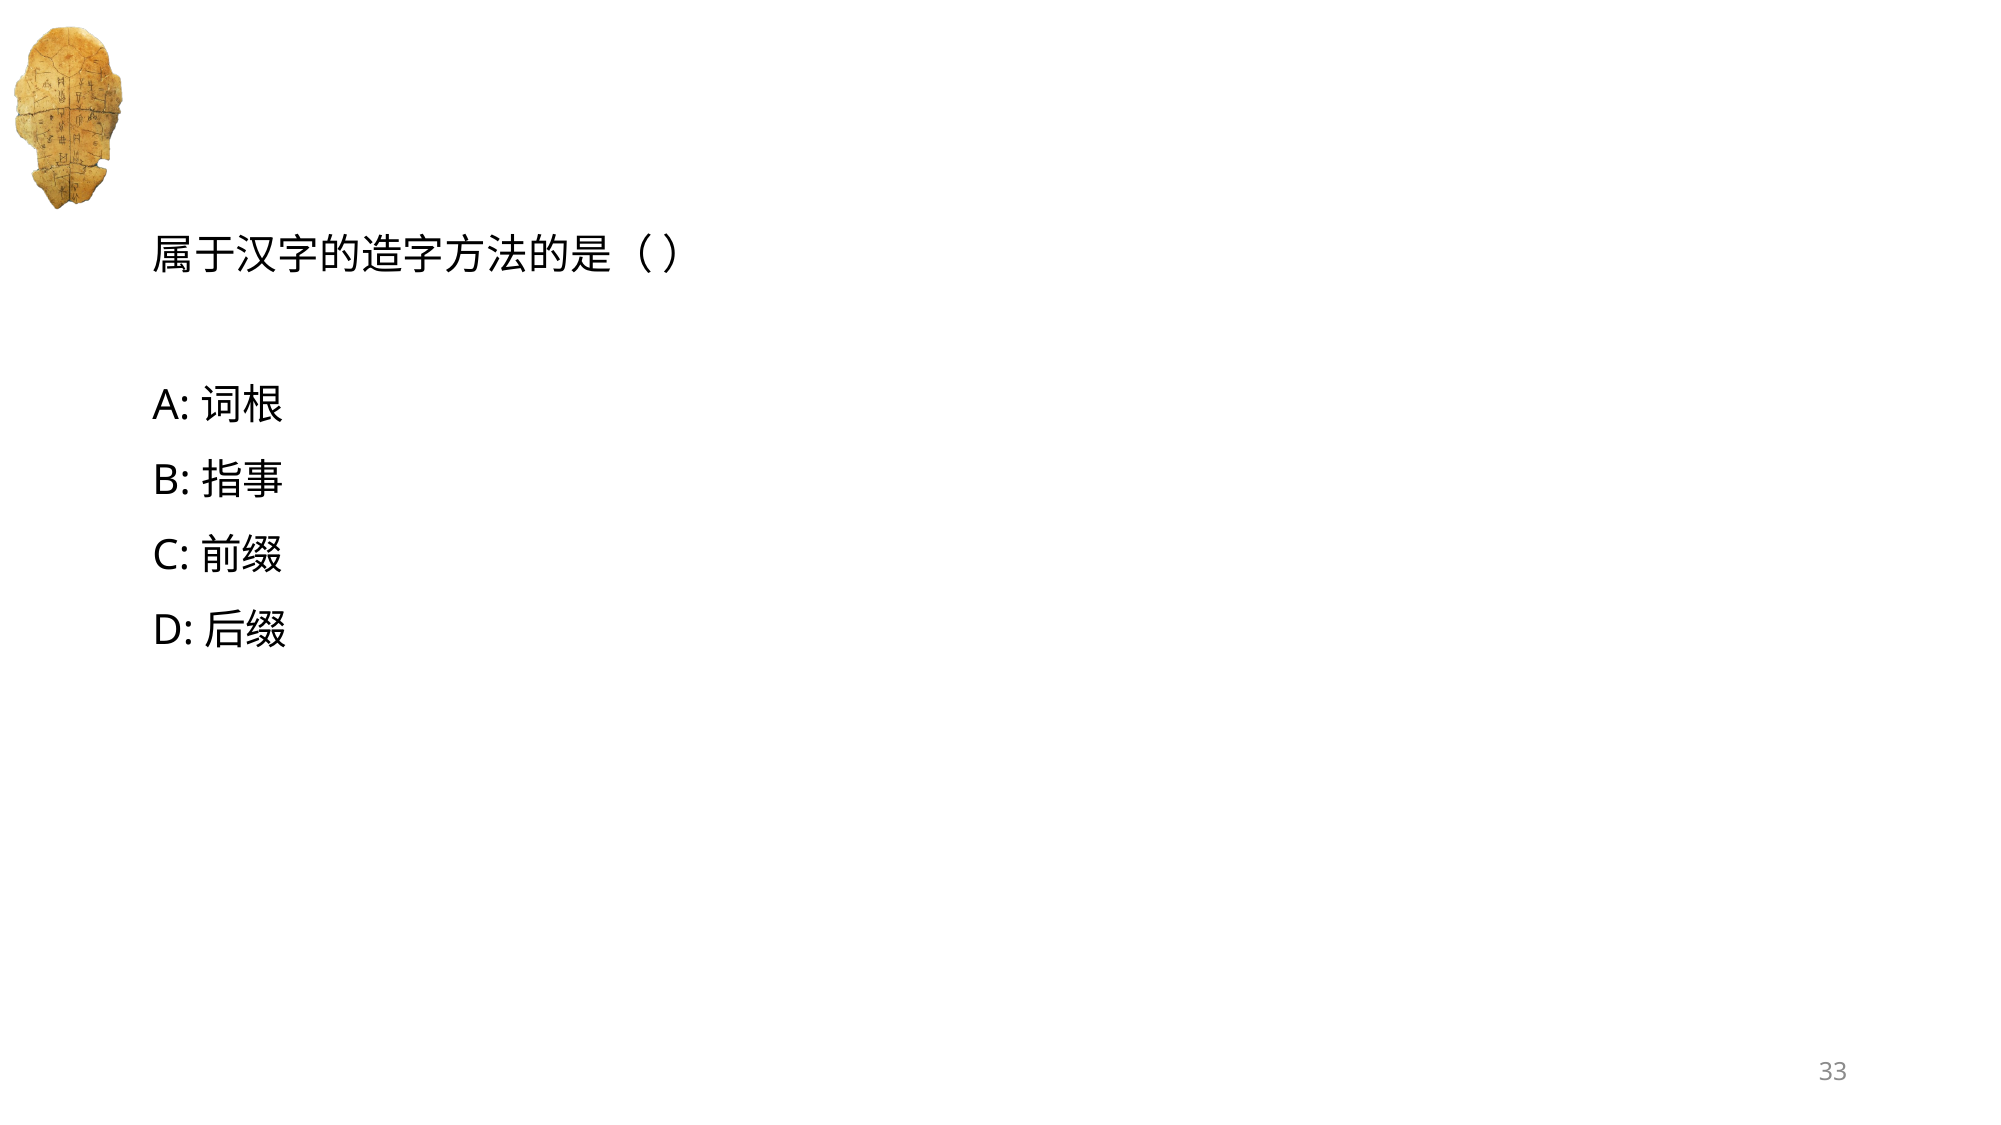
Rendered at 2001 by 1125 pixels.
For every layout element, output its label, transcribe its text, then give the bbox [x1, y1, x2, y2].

slide_number 33 [1412, 1042, 1863, 1103]
picture [0, 14, 132, 211]
list 属于汉字的造字方法的是（ ） A:词根 B:指事 C:前缀 D:后缀 [137, 195, 1863, 1014]
